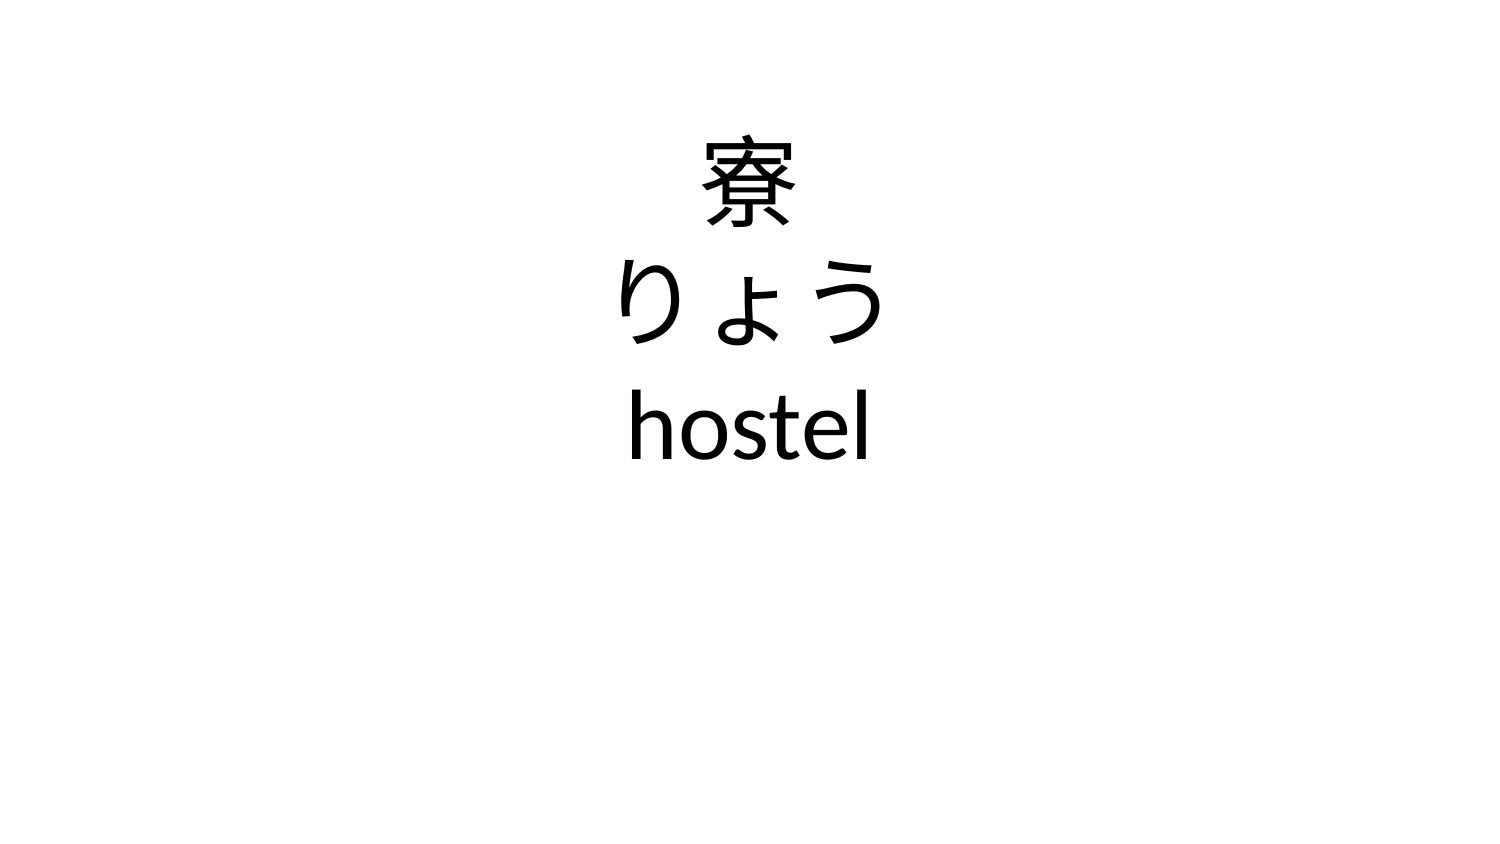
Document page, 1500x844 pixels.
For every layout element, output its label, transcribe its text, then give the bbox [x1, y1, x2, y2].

text_box 寮 りょう hostel [0, 149, 1500, 450]
